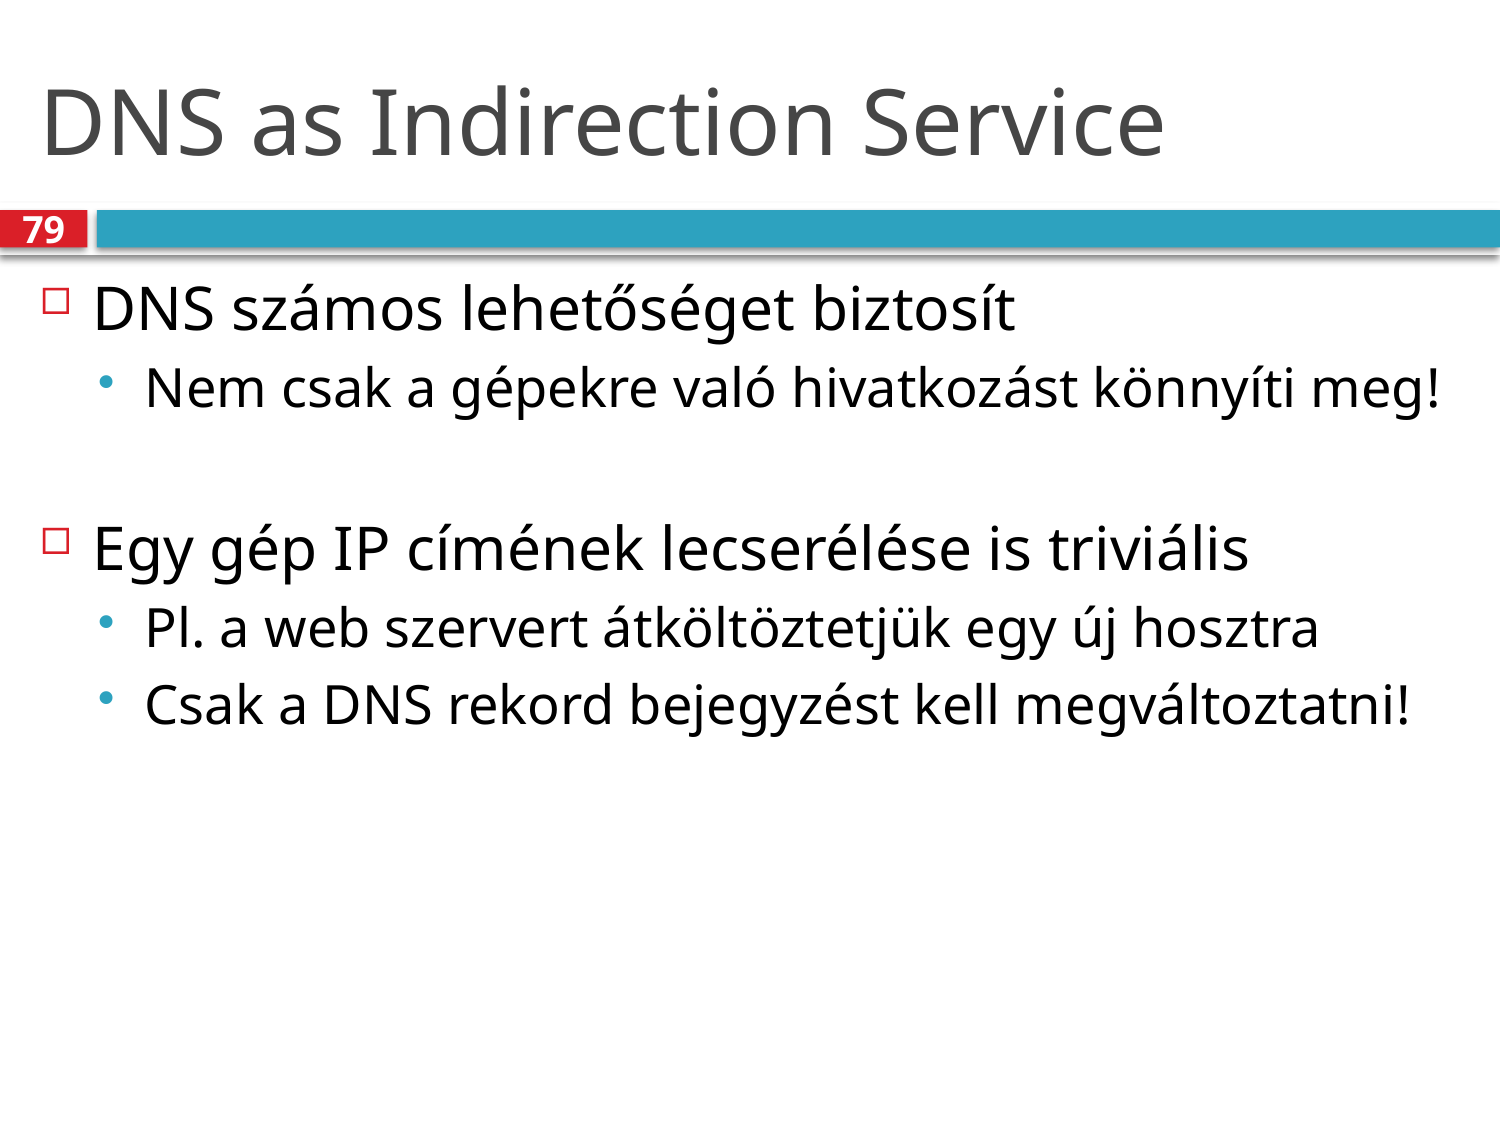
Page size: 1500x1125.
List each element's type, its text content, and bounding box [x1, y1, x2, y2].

title DNS as Indirection Service [24, 37, 1475, 200]
list DNS számos lehetőséget biztosít Nem csak a gépekre való hivatkozást könnyíti meg! Egy gép IP címének lecserélése is triviális Pl. a web szervert átköltöztetjük egy új hosztra Csak a DNS rekord bejegyzést kell megváltoztatni! [24, 262, 1475, 1100]
slide_number 79 [0, 206, 88, 257]
